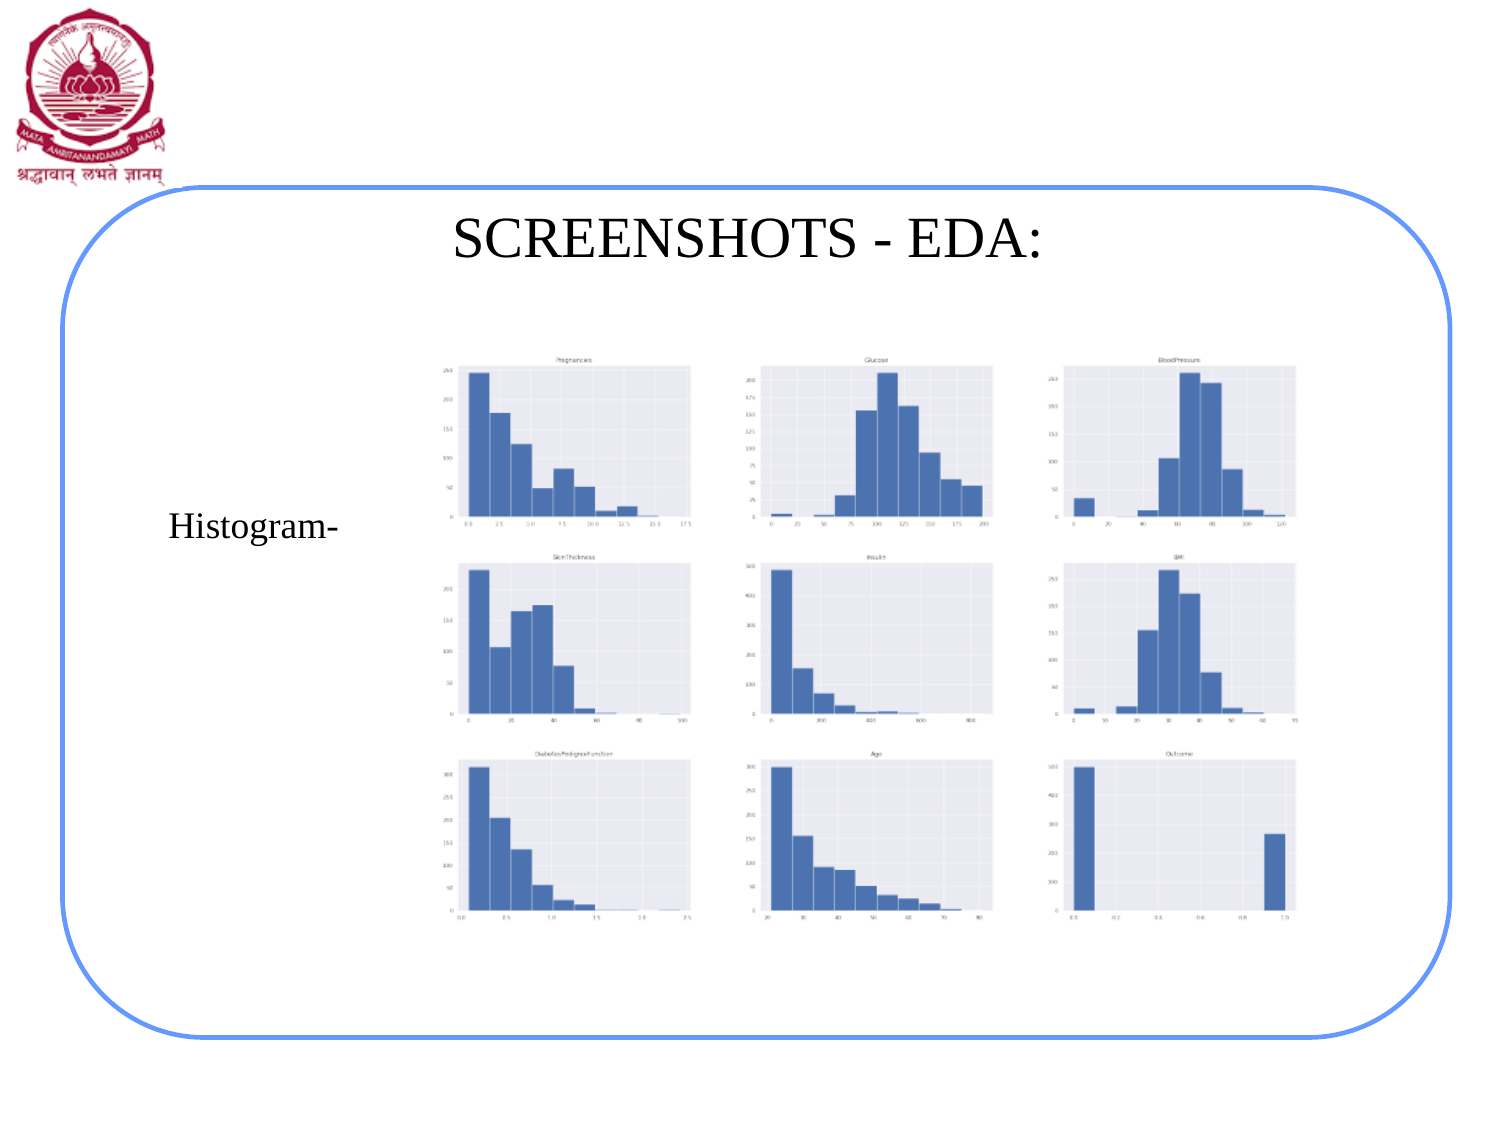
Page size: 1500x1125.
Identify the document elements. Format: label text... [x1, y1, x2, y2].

title SCREENSHOTS - EDA: [72, 186, 1424, 352]
picture [0, 6, 182, 188]
text_box Histogram- [160, 388, 374, 554]
picture [374, 312, 1342, 939]
